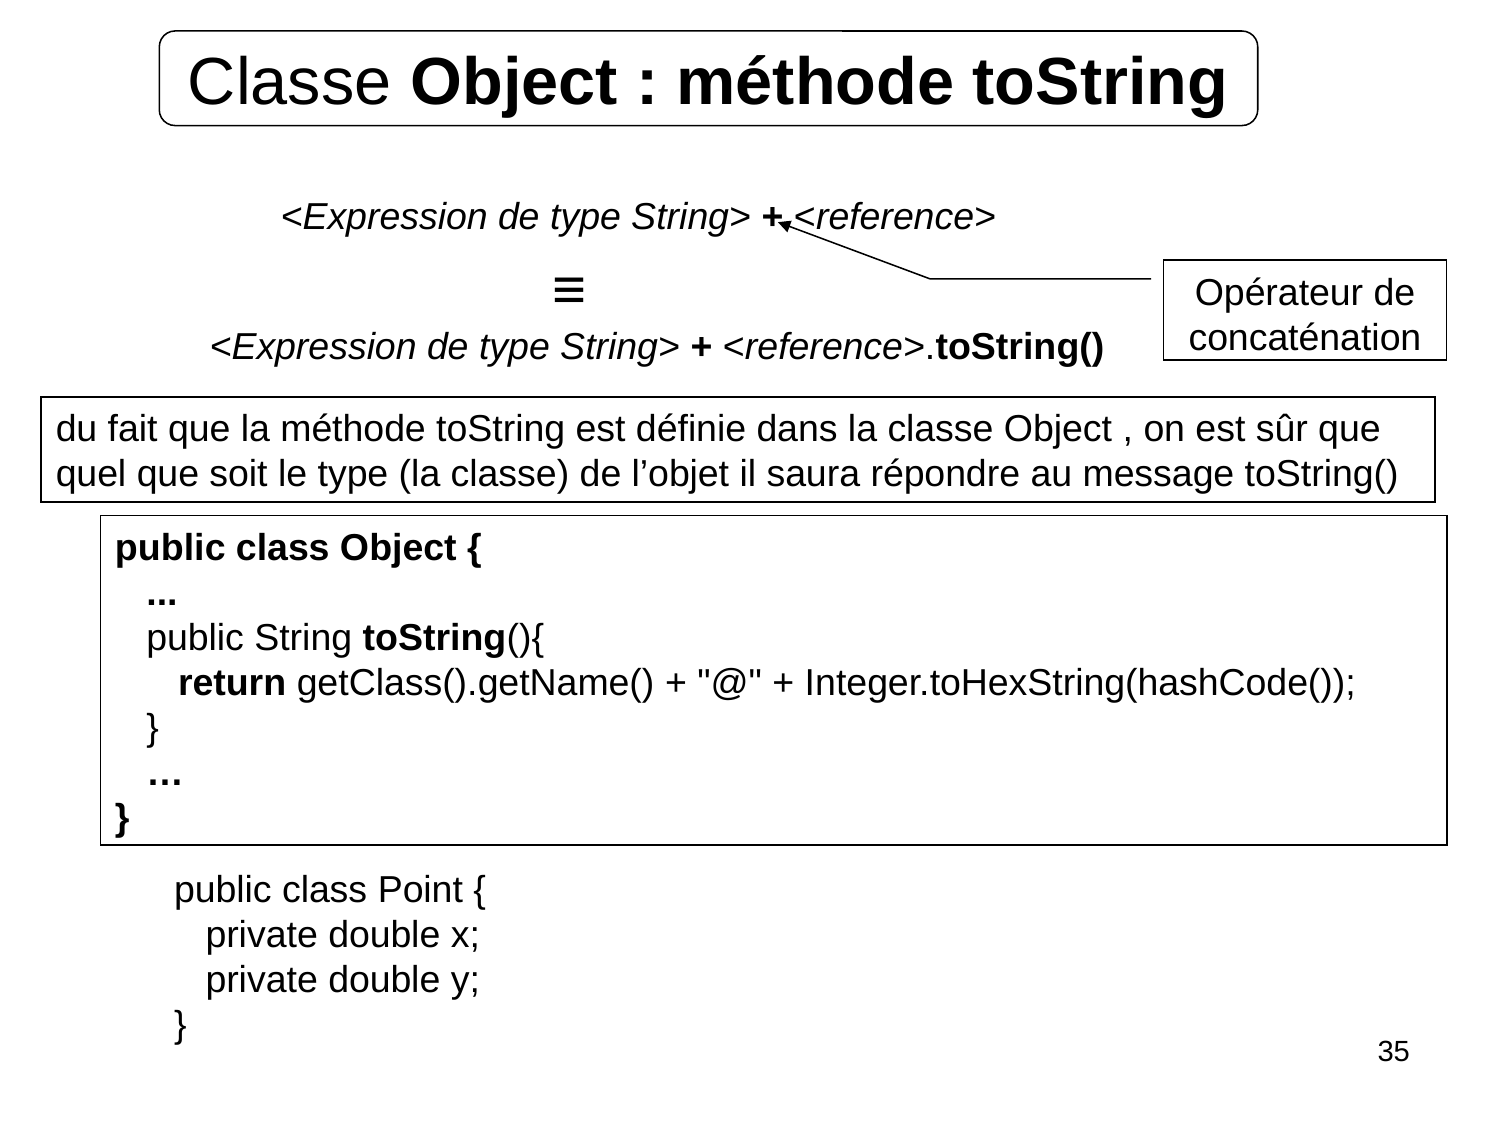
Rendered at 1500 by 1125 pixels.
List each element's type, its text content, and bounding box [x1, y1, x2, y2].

text_box public class Point { private double x; private double y; } [159, 857, 585, 1053]
text_box Opérateur de concaténation [1163, 260, 1447, 361]
text_box public class Object { ... public String toString(){ return getClass().getName() + "@" + Integer.toHexString(hashCode()); } … } [100, 515, 1447, 846]
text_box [194, 184, 1120, 375]
text_box du fait que la méthode toString est définie dans la classe Object , on est sûr que quel que soit le type (la classe) de l’objet il saura répondre au message toString() [41, 397, 1436, 502]
slide_number 35 [1074, 1024, 1426, 1103]
text_box Classe Object : méthode toString [159, 30, 1258, 126]
